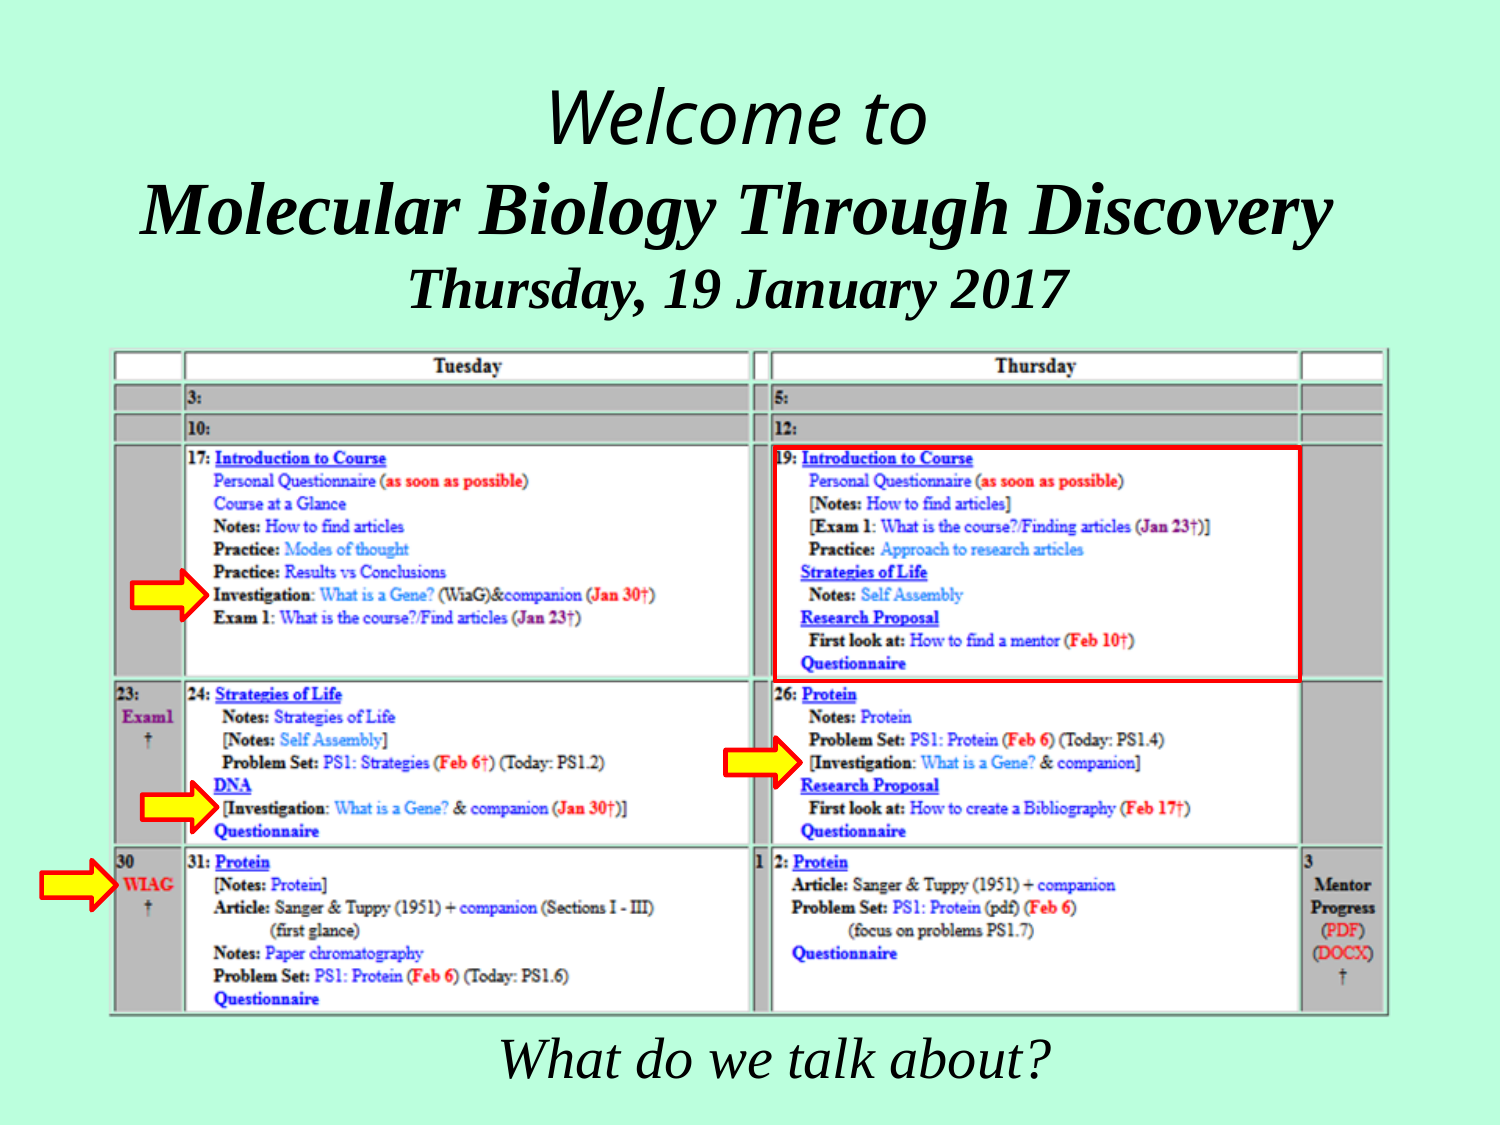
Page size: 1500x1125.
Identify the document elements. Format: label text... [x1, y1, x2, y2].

picture [103, 337, 1397, 1026]
text_box What do we talk about? [112, 1012, 1438, 1098]
text_box Welcome to Molecular Biology Through Discovery Thursday, 19 January 2017 [62, 62, 1413, 328]
text_box [41, 860, 98, 911]
